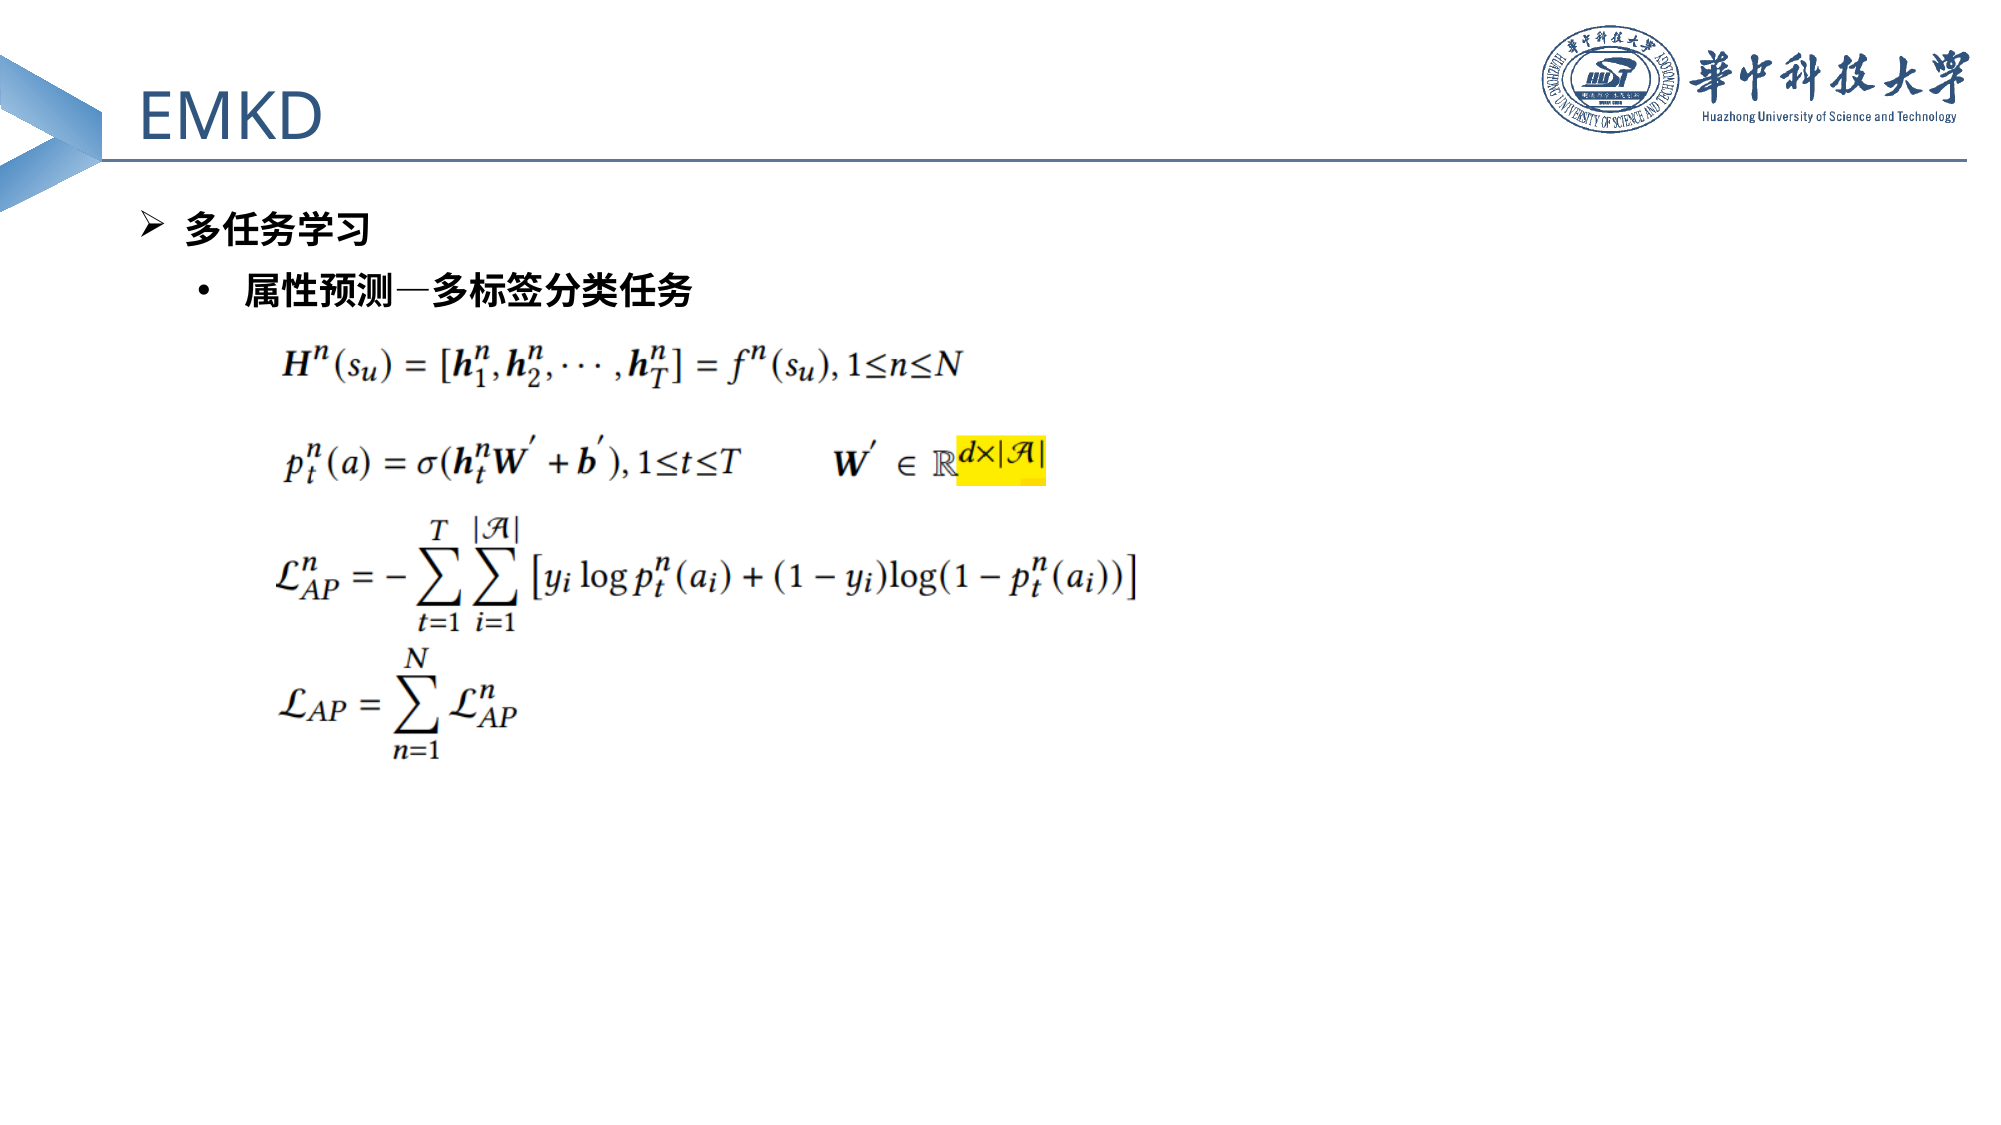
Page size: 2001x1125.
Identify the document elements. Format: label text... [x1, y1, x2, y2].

picture [275, 515, 1144, 769]
picture [276, 433, 755, 491]
text_box 多任务学习 [123, 198, 909, 259]
picture [833, 433, 1046, 486]
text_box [0, 55, 102, 212]
text_box 属性预测—多标签分类任务 [182, 259, 968, 319]
text_box EMKD [123, 65, 1123, 160]
picture [276, 335, 970, 391]
picture [1528, 0, 1986, 155]
